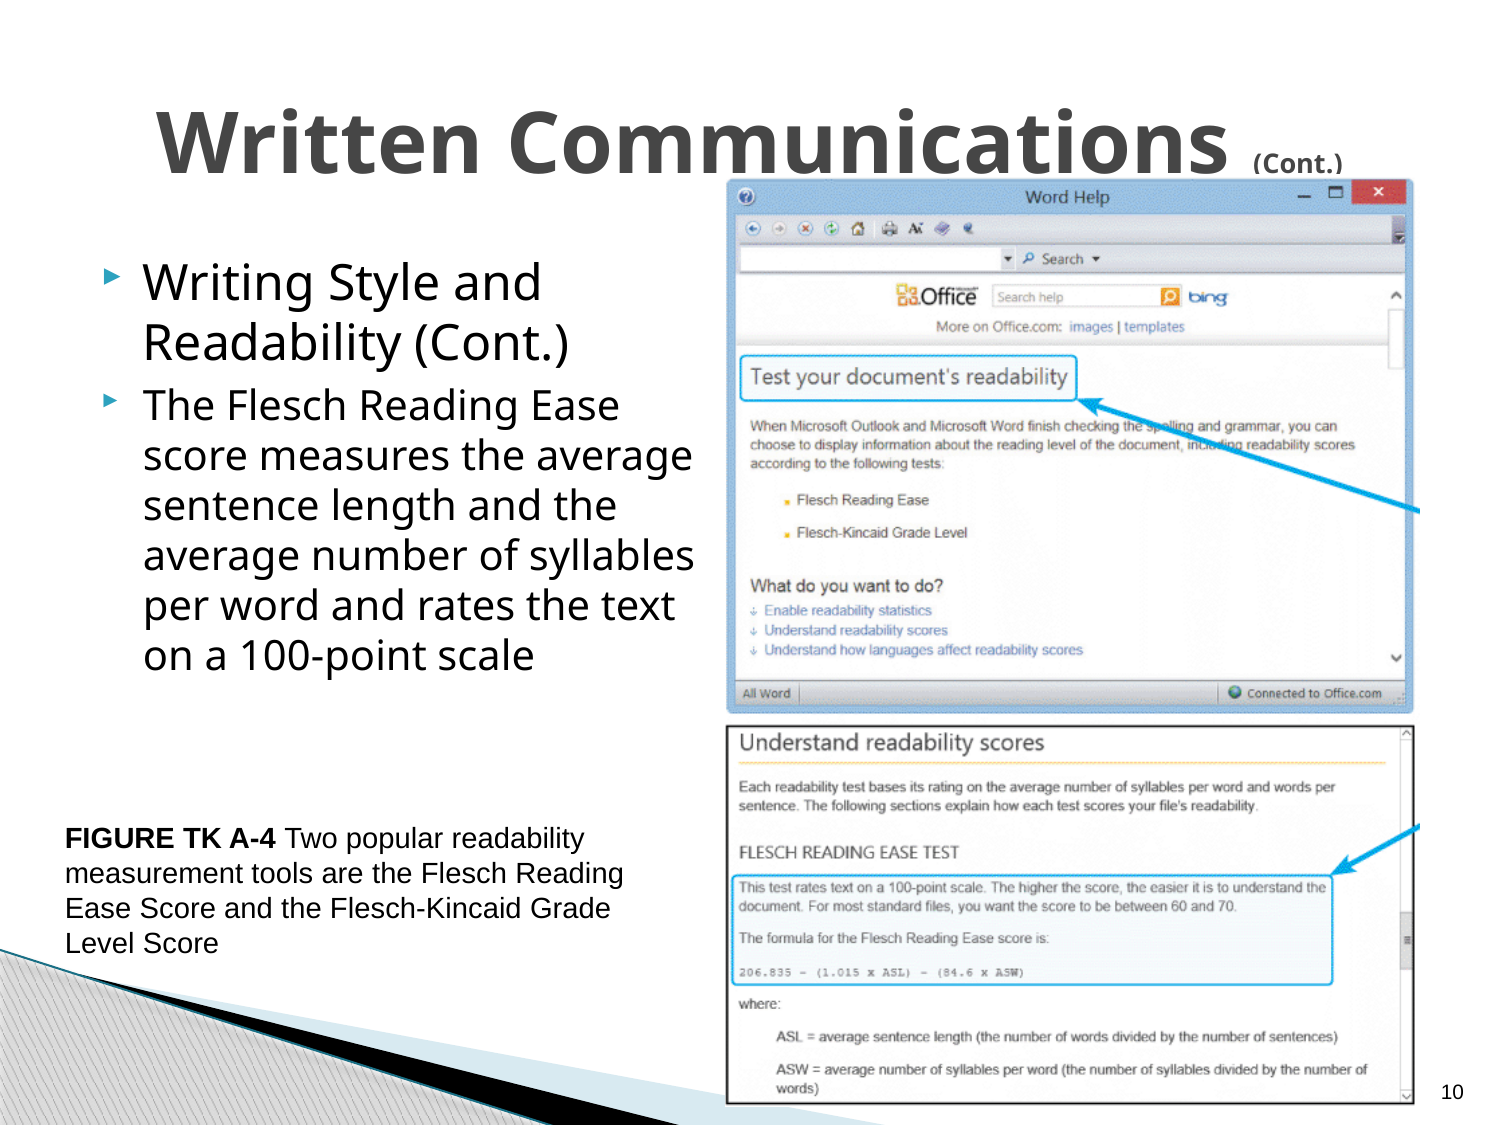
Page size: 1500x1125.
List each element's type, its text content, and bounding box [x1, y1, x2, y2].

title Written Communications (Cont.) [75, 45, 1425, 233]
picture [724, 174, 1420, 1107]
slide_number 10 [1424, 1051, 1479, 1112]
text_box FIGURE TK A-4 Two popular readability measurement tools are the Flesch Reading Ease Score and the Flesch-Kincaid Grade Level Score [50, 812, 700, 967]
list Writing Style and Readability (Cont.) The Flesch Reading Ease score measures the average sentence length and the average number of syllables per word and rates the text on a 100-point scale [68, 242, 718, 1025]
